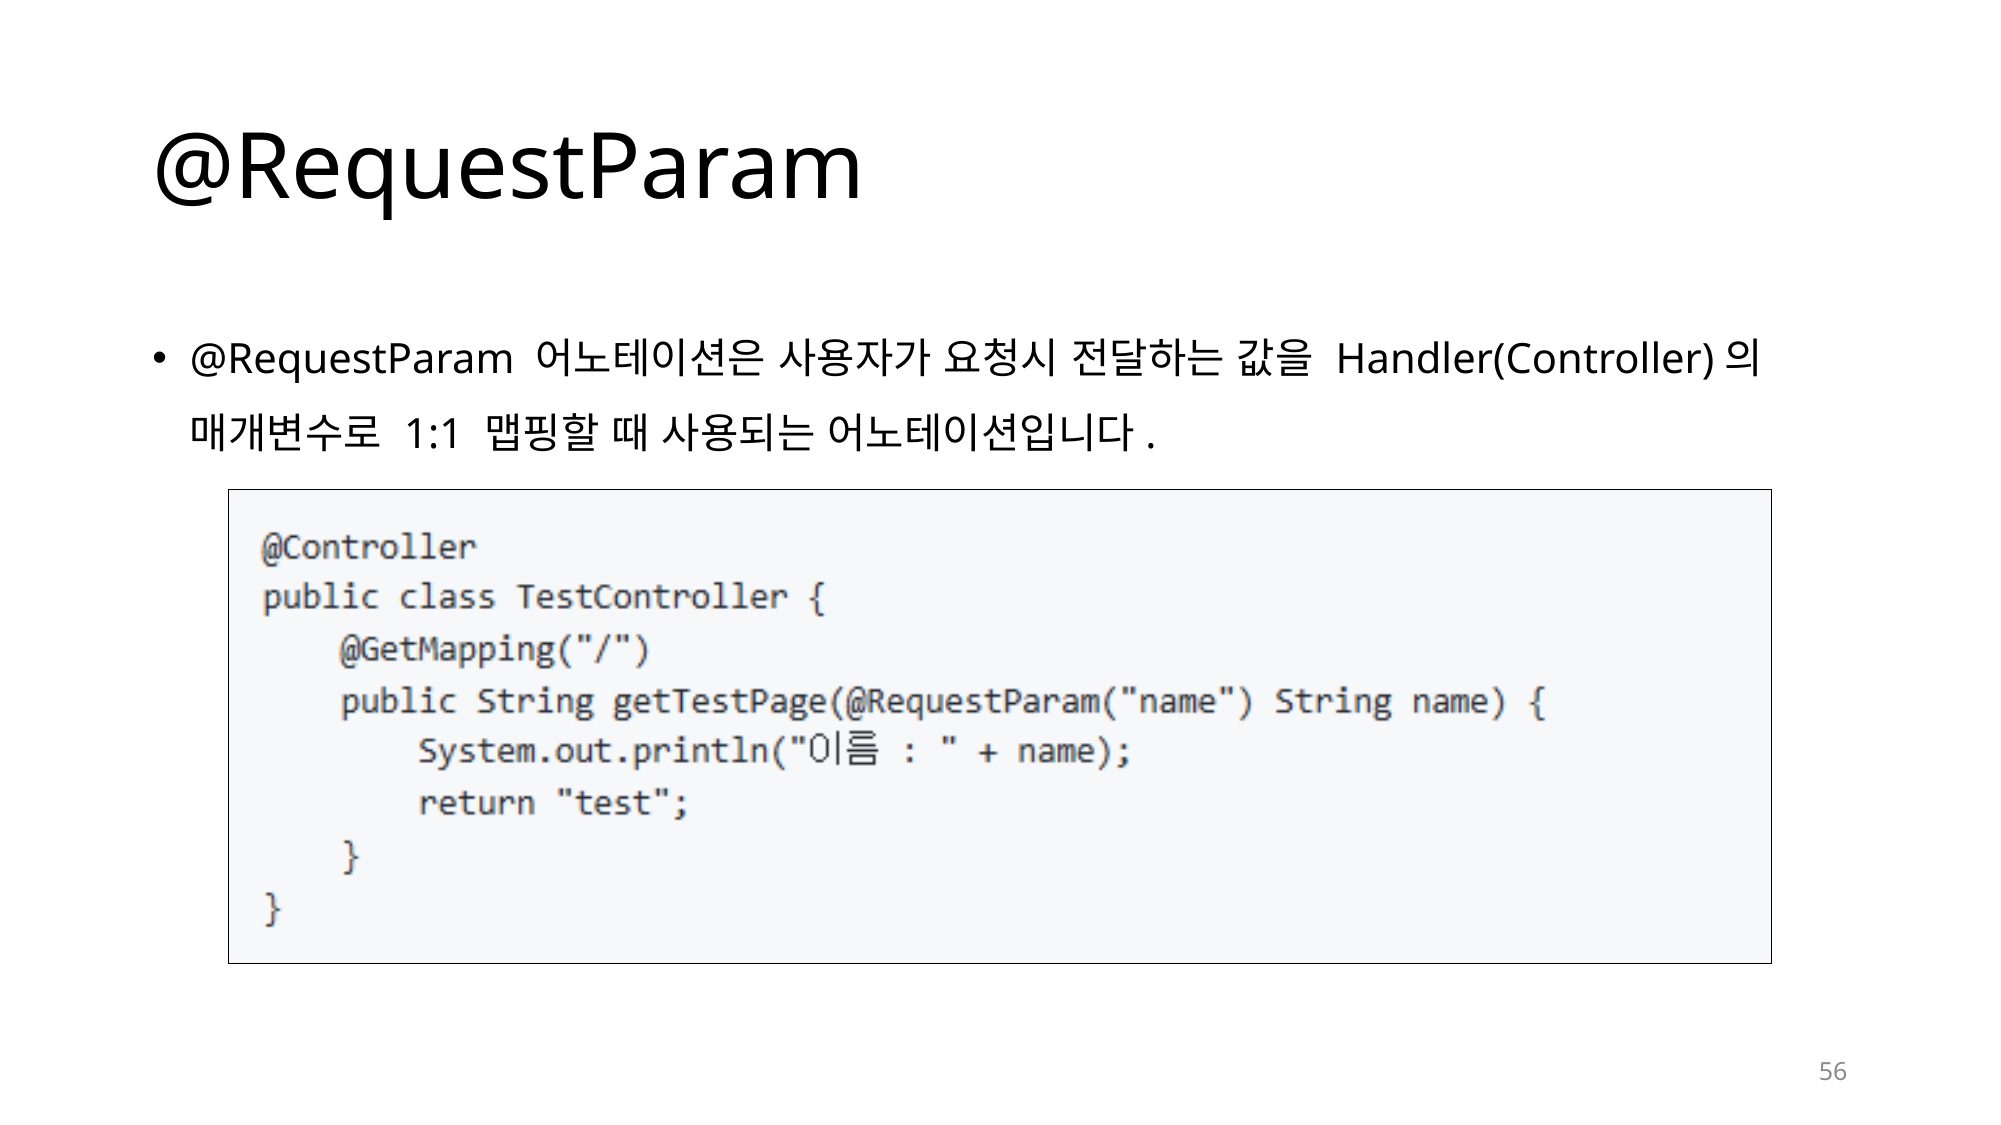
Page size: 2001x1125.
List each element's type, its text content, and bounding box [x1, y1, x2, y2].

picture [228, 489, 1772, 964]
list @RequestParam 어노테이션은 사용자가 요청시 전달하는 값을 Handler(Controller)의 매개변수로 1:1 맵핑할 때 사용되는 어노테이션입니다. [137, 299, 1863, 1014]
slide_number 56 [1412, 1042, 1863, 1103]
title @RequestParam [137, 59, 1863, 278]
